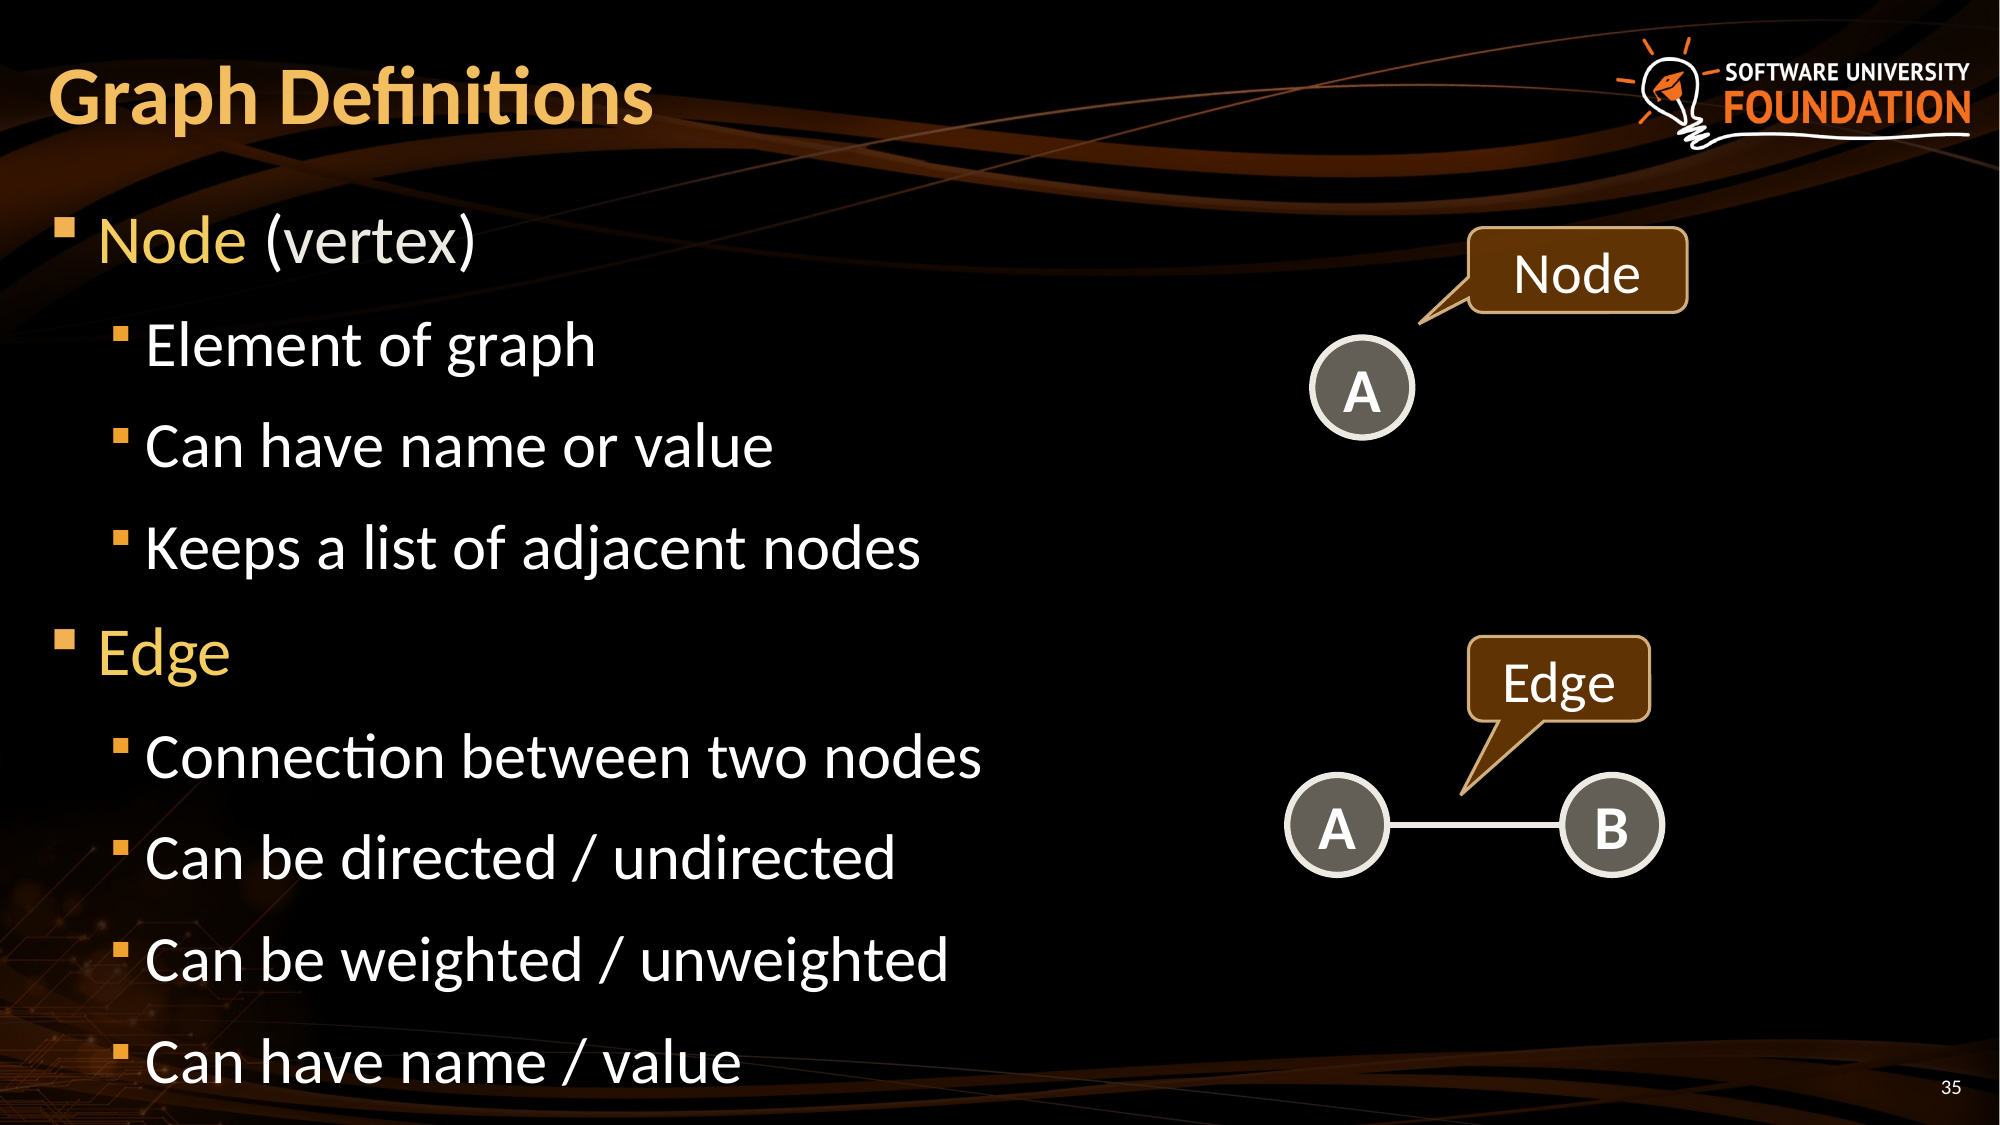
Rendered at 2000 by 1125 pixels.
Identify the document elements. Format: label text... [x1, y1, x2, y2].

text_box Node [1417, 226, 1689, 326]
list Node (vertex) Element of graph Can have name or value Keeps a list of adjacent nodes Edge Connection between two nodes Can be directed / undirected Can be weighted / unweighted Can have name / value [31, 188, 1968, 1103]
picture [0, 0, 2000, 1125]
title Graph Definitions [30, 6, 1602, 189]
text_box B [1562, 774, 1663, 875]
text_box A [1312, 337, 1413, 438]
text_box A [1287, 774, 1388, 875]
text_box Edge [1459, 635, 1651, 796]
